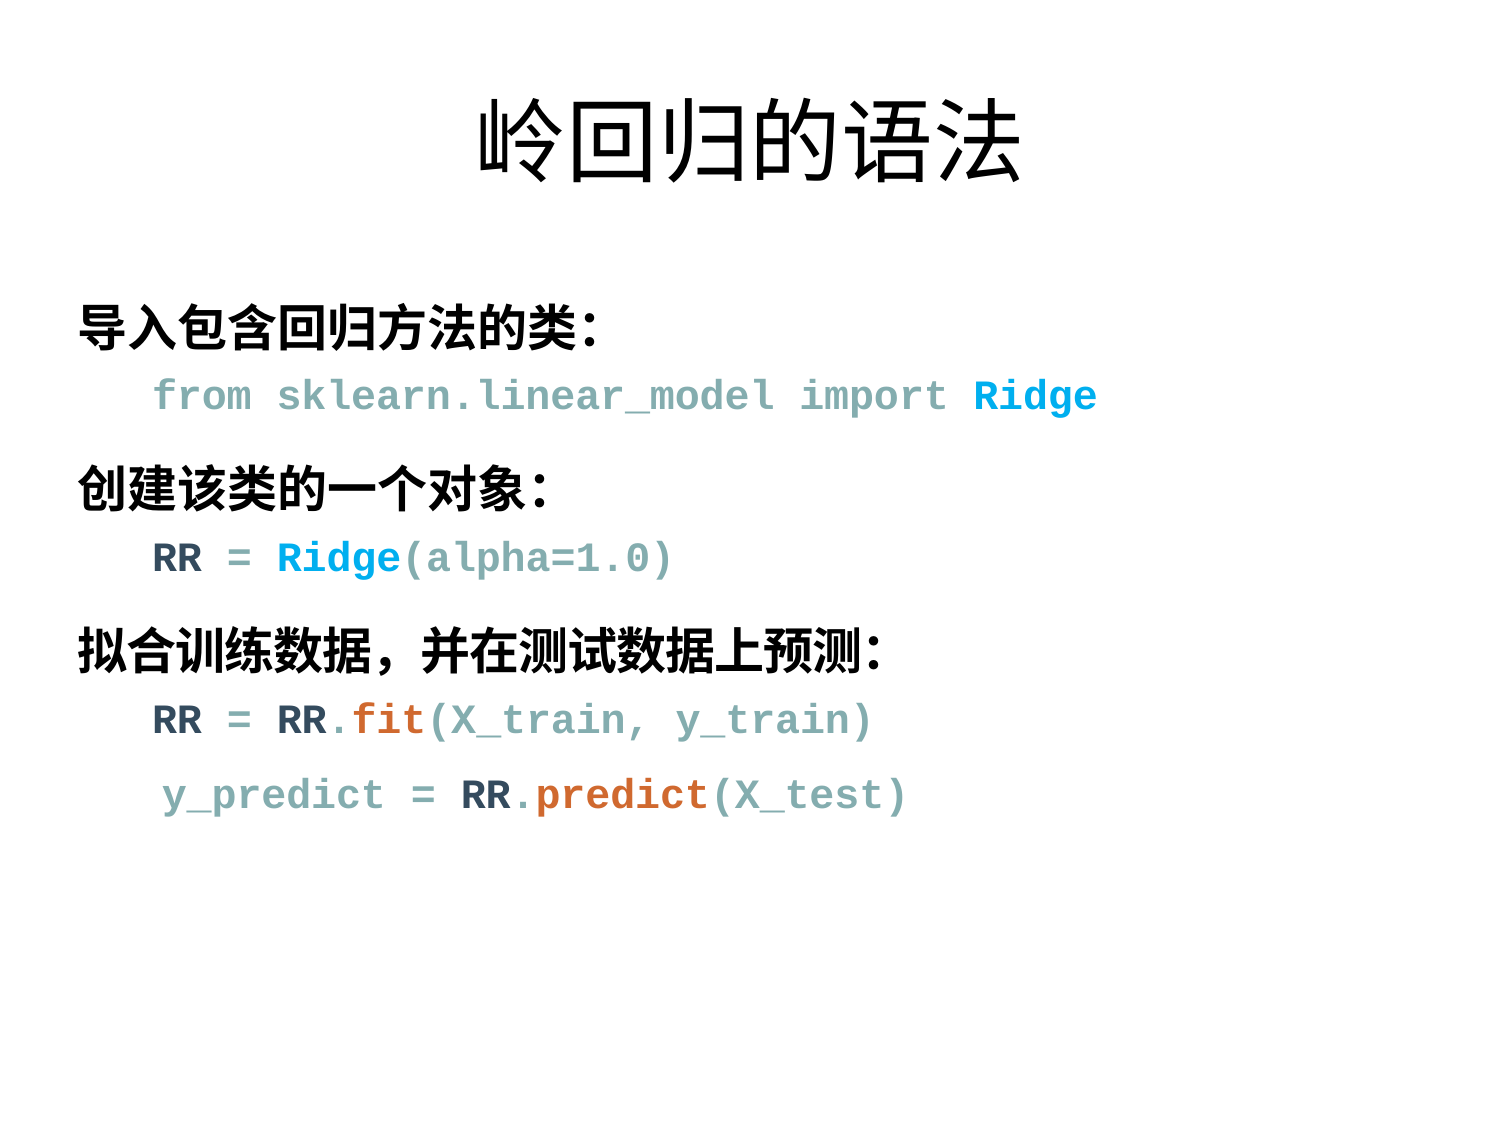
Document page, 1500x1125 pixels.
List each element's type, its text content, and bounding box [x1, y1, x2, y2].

text_box 导入包含回归方法的类： from sklearn.linear_model import Ridge 创建该类的一个对象： RR = Ridge(alpha=1.0) 拟合训练数据，并在测试数据上预测： RR = RR.fit(X_train, y_train) y_predict = RR.predict(X_test) [75, 278, 1428, 817]
title 岭回归的语法 [75, 45, 1425, 233]
